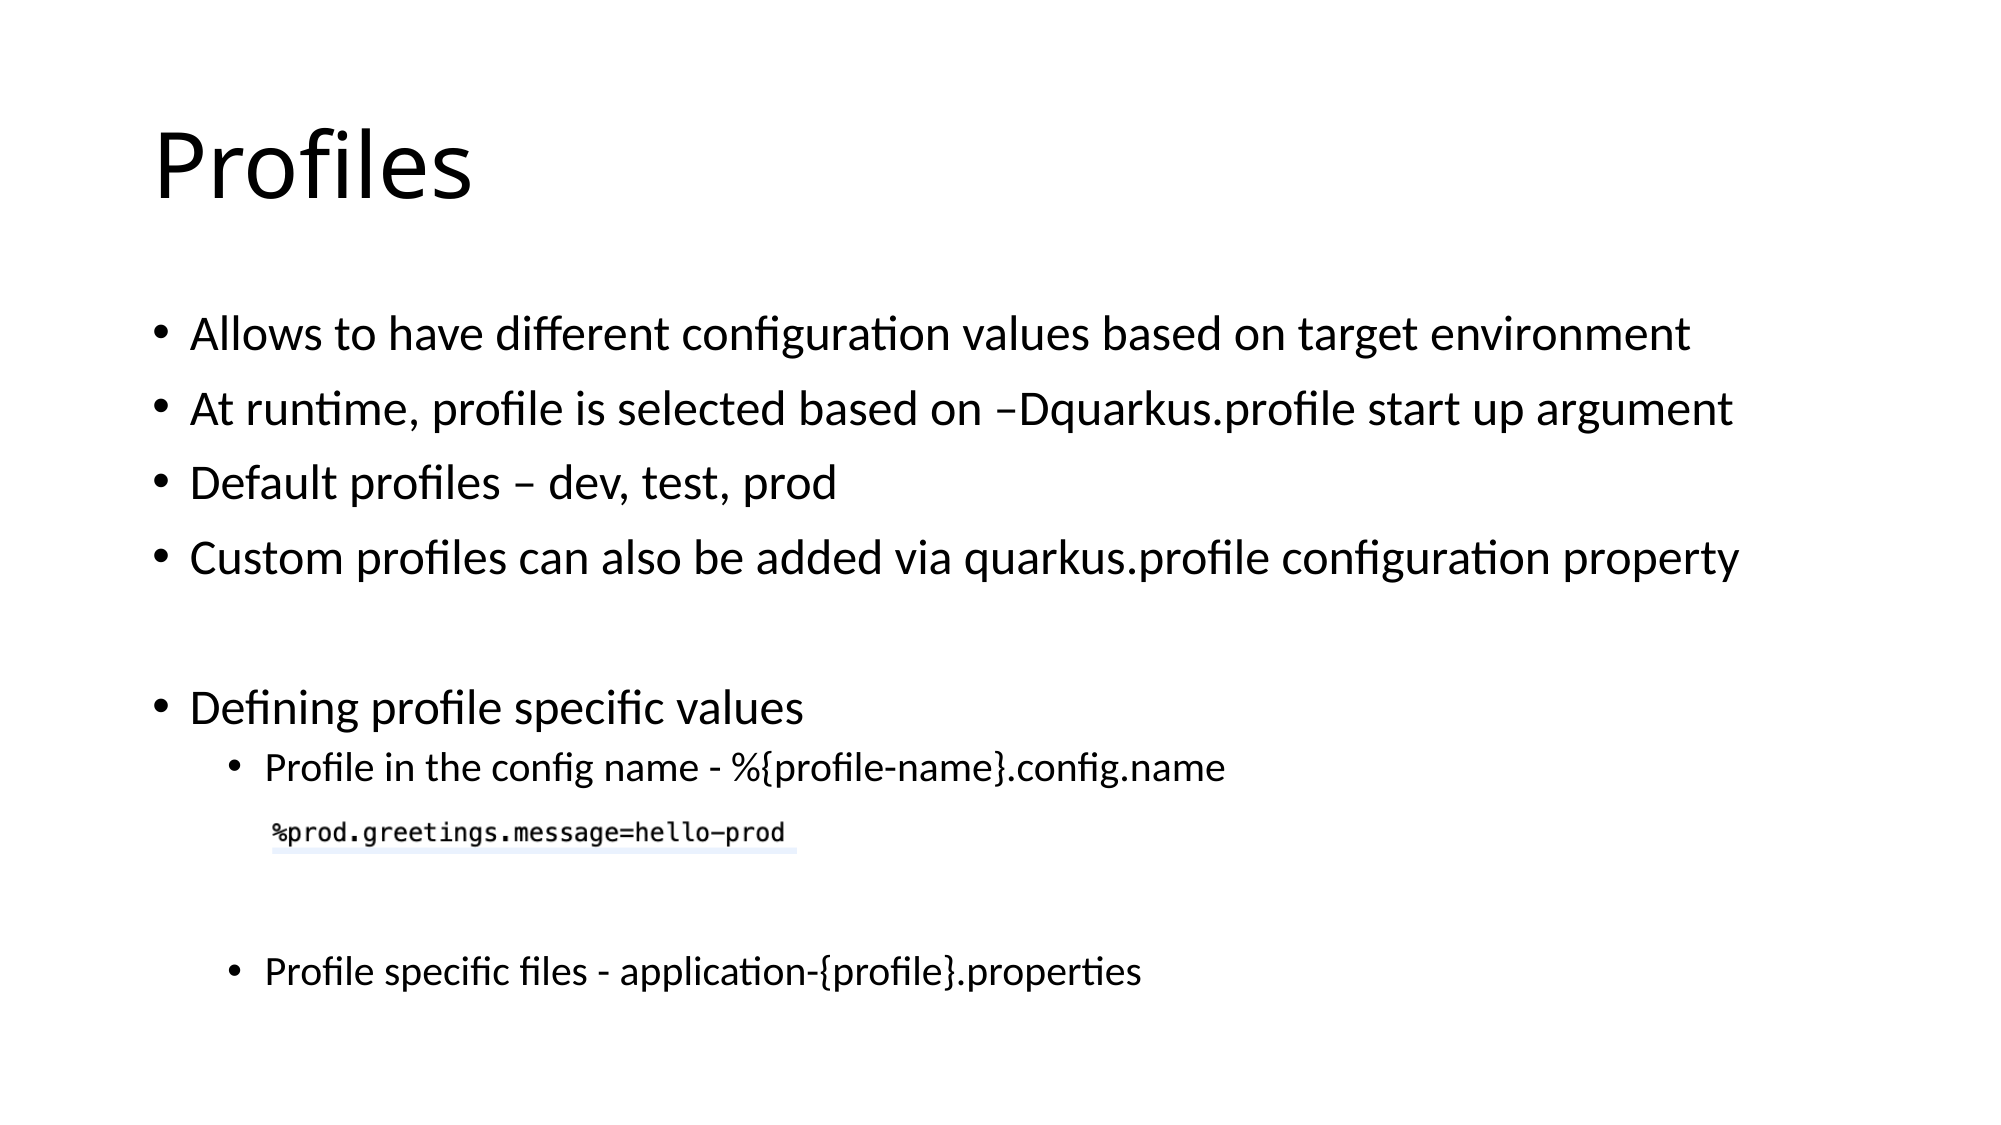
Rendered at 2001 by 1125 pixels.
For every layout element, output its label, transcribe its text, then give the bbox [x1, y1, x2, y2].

title Profiles [137, 59, 1863, 278]
list Allows to have different configuration values based on target environment At runtime, profile is selected based on –Dquarkus.profile start up argument Default profiles – dev, test, prod Custom profiles can also be added via quarkus.profile configuration property Defining profile specific values Profile in the config name - %{profile-name}.config.name Profile specific files - application-{profile}.properties [137, 299, 1863, 1014]
picture [266, 801, 797, 854]
